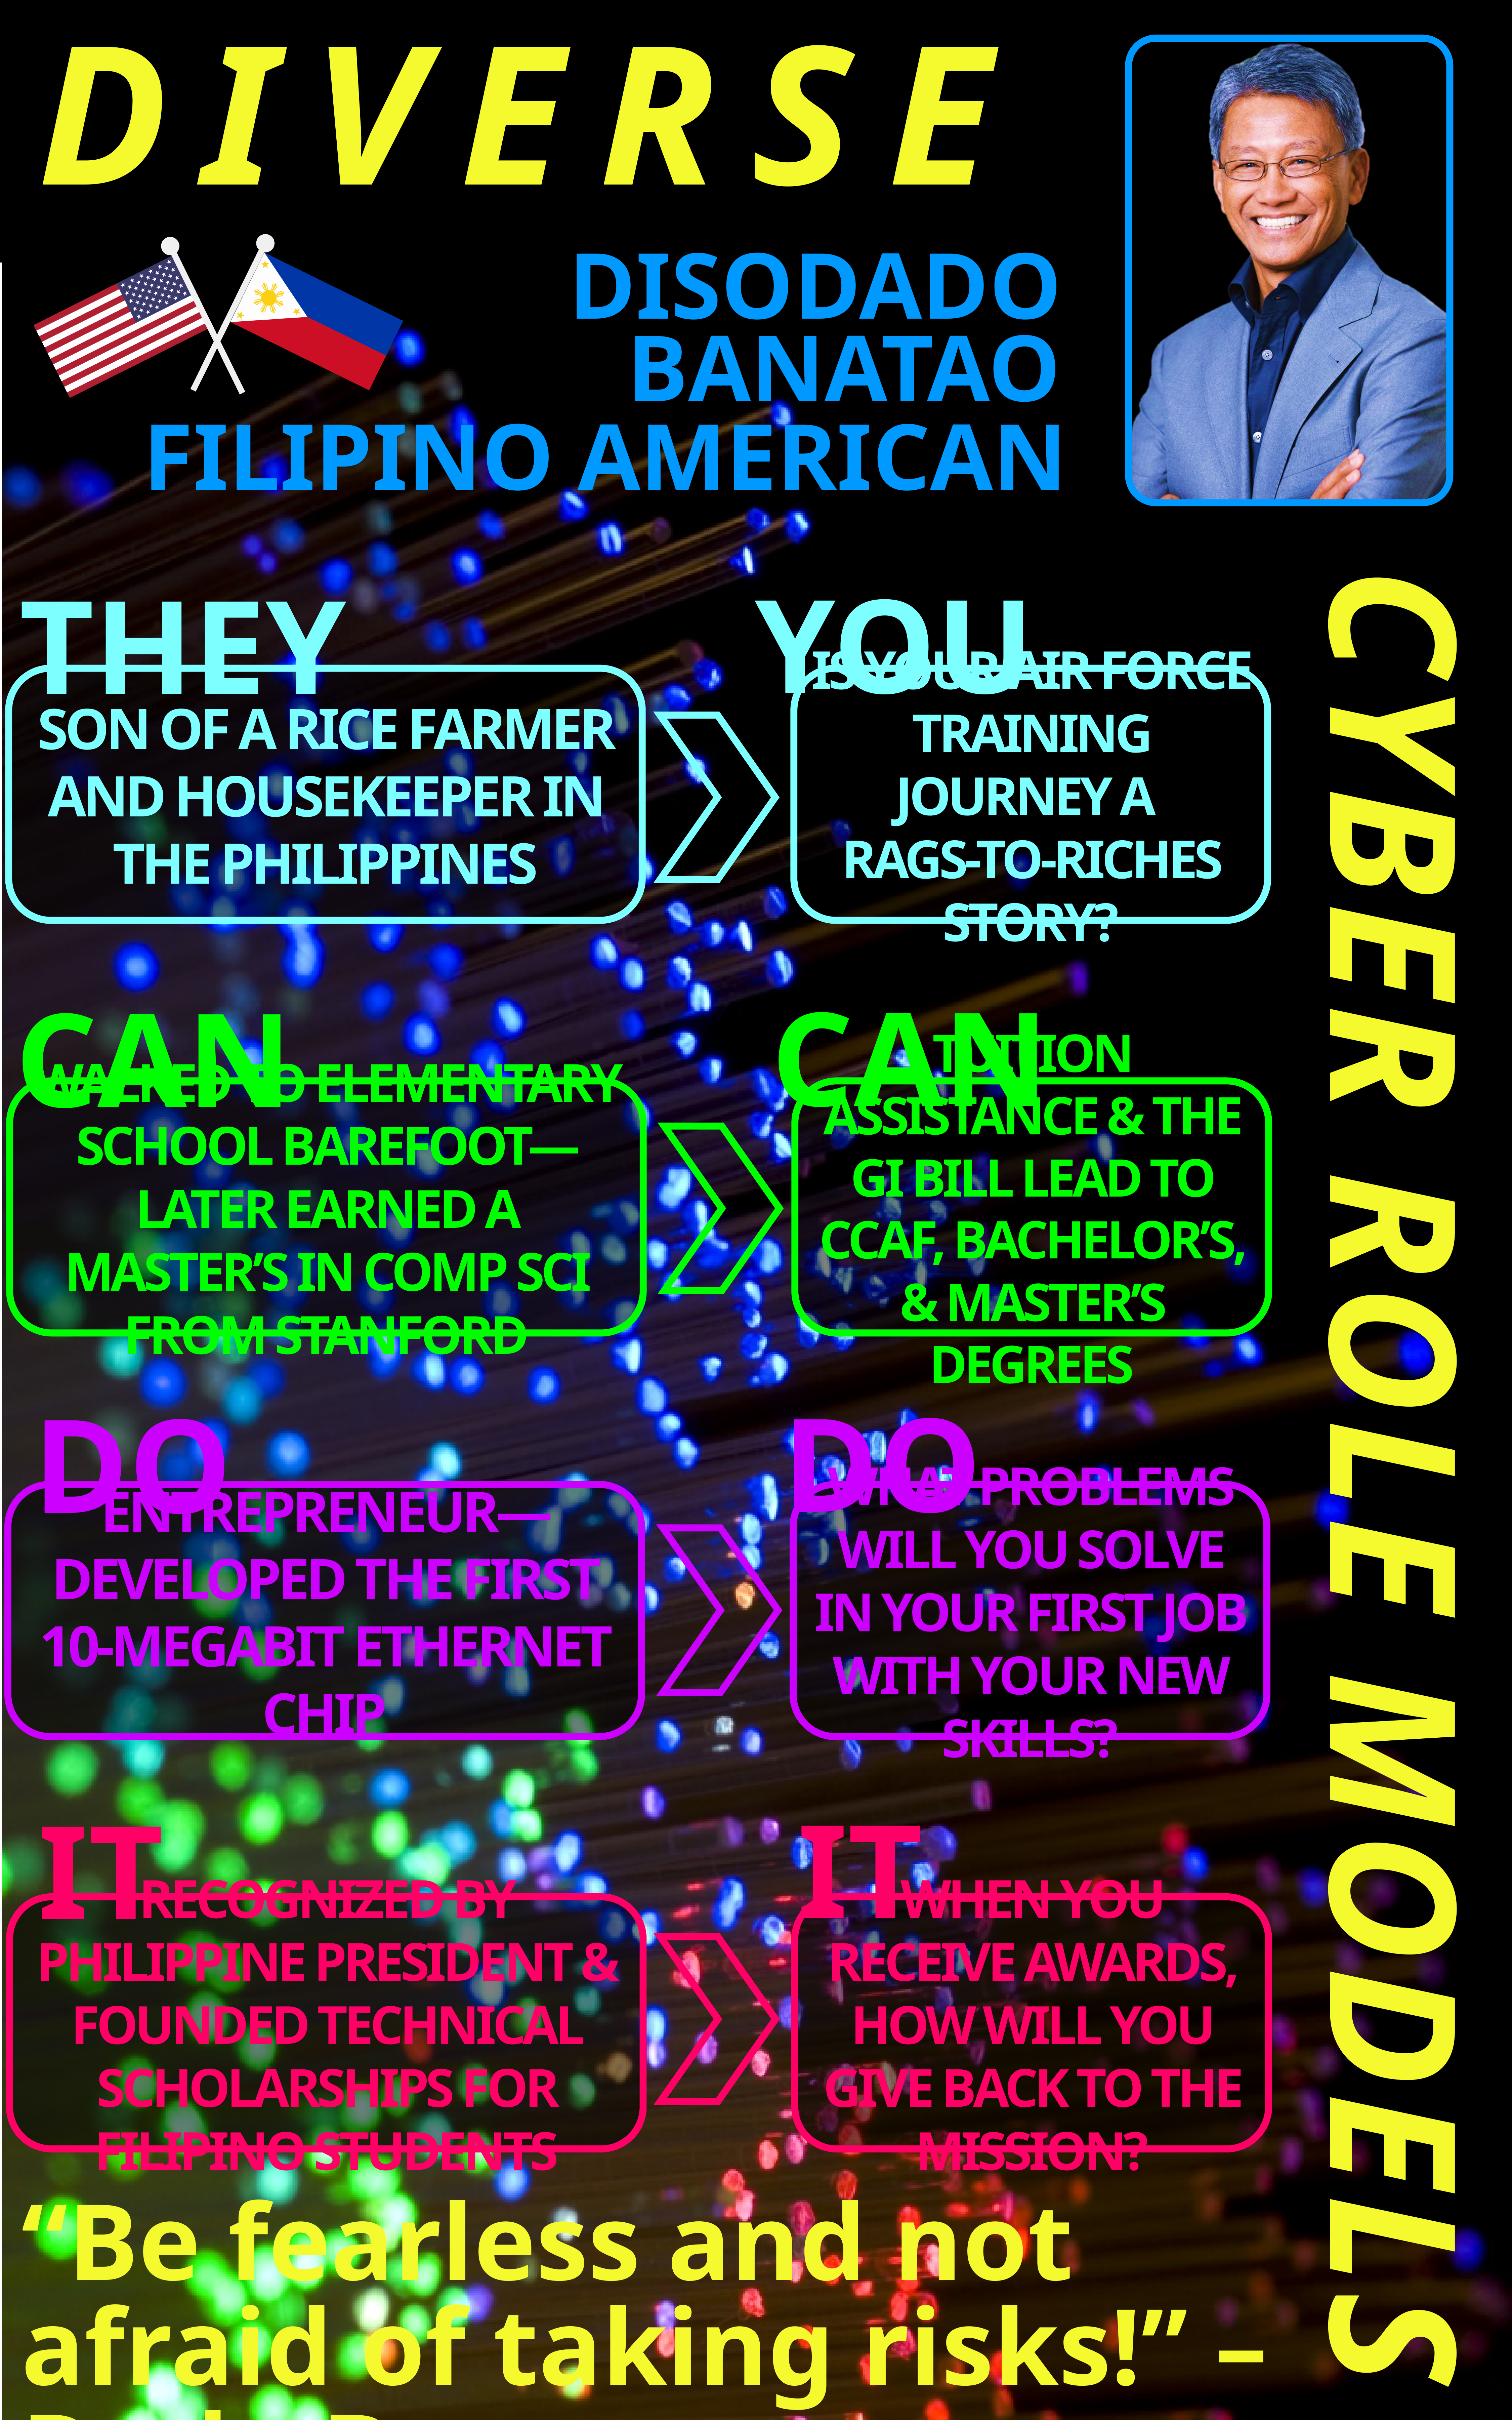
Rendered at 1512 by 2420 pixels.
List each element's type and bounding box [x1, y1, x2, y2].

text_box [0, 0, 1512, 2420]
picture [33, 234, 403, 398]
picture [1128, 38, 1450, 503]
